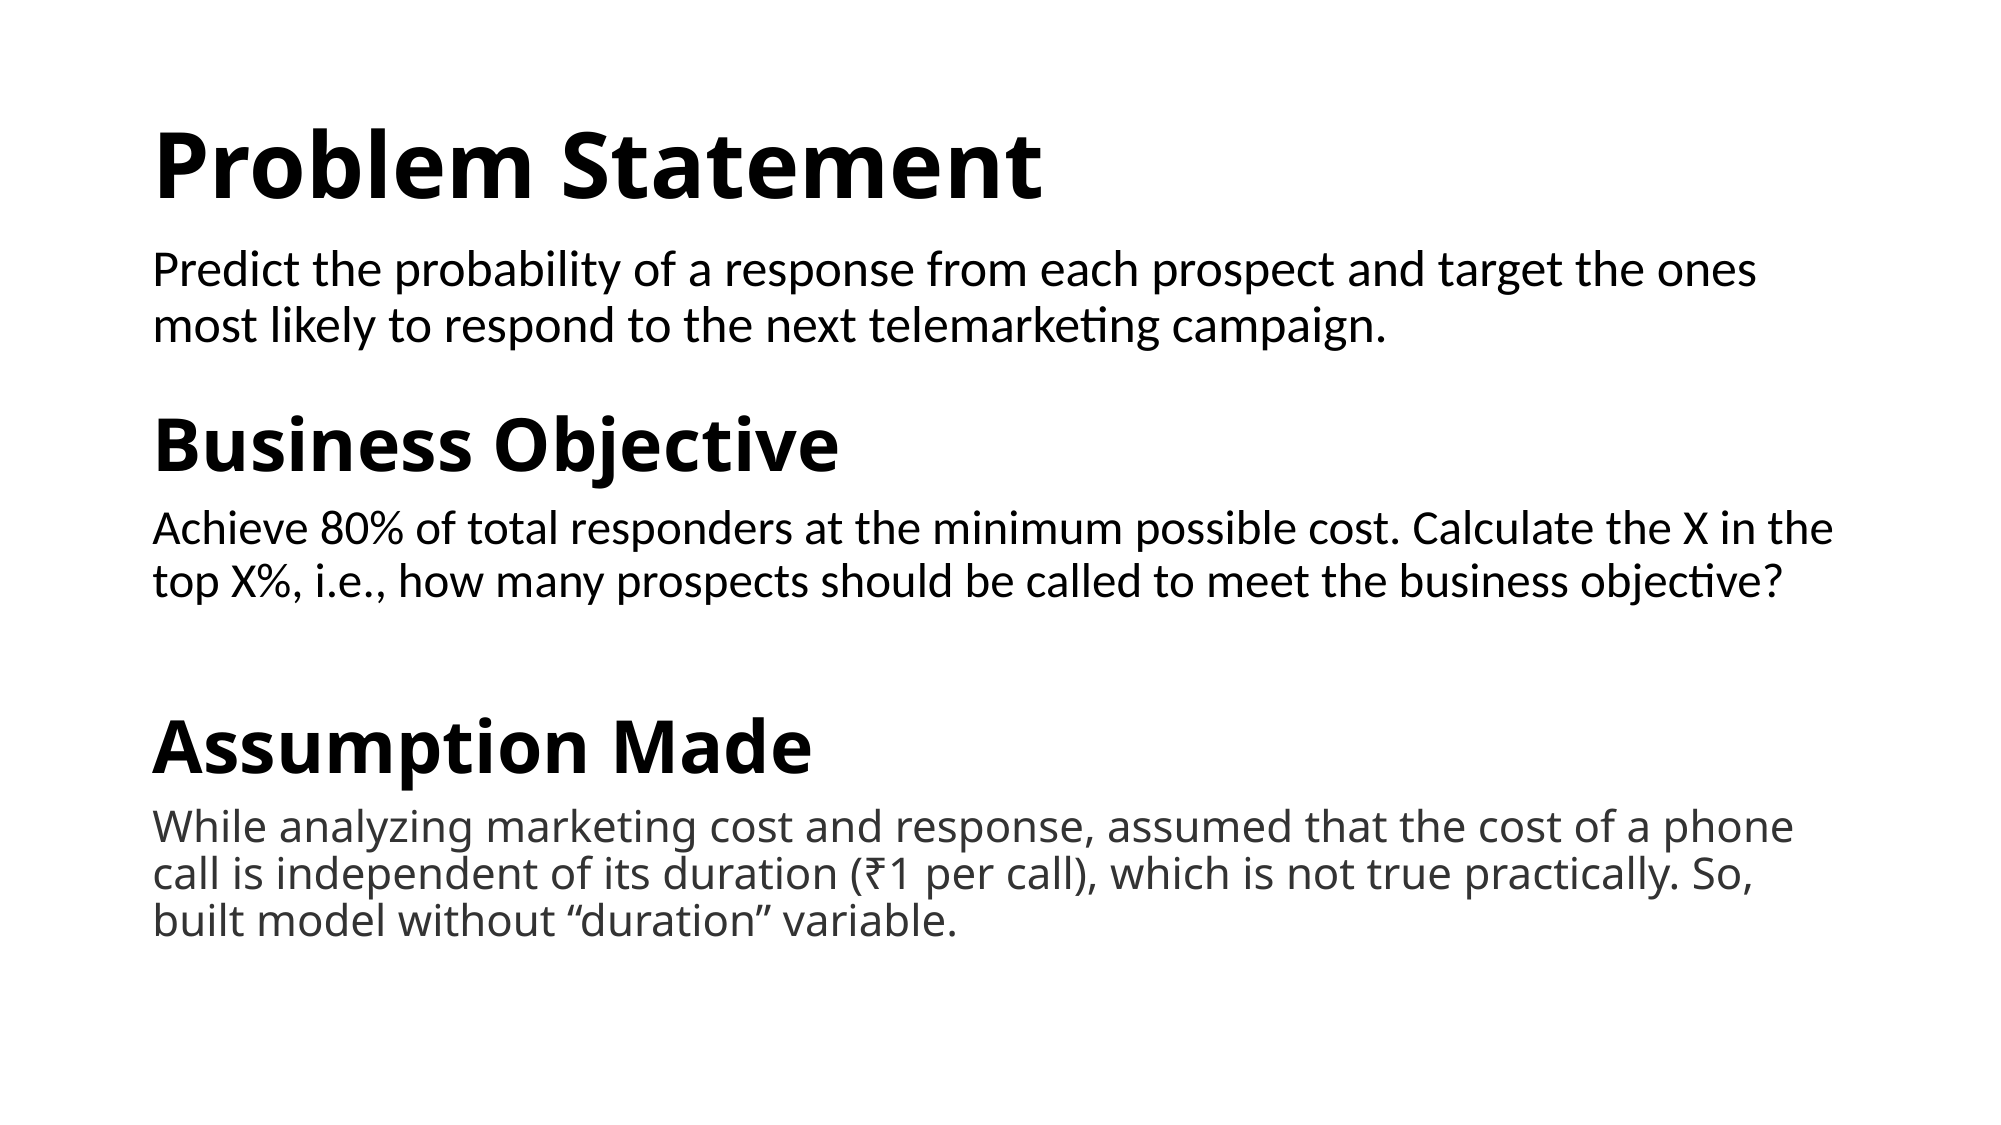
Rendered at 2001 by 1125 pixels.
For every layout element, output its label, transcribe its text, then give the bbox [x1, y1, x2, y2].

list Predict the probability of a response from each prospect and target the ones most likely to respond to the next telemarketing campaign. [137, 234, 1863, 362]
text_box Assumption Made [137, 702, 1863, 796]
text_box Business Objective [137, 399, 1863, 494]
text_box While analyzing marketing cost and response, assumed that the cost of a phone call is independent of its duration (₹1 per call), which is not true practically. So, built model without “duration” variable. [137, 796, 1863, 954]
title Problem Statement [137, 59, 1863, 234]
text_box Achieve 80% of total responders at the minimum possible cost. Calculate the X in the top X%, i.e., how many prospects should be called to meet the business objective? [137, 494, 1863, 652]
